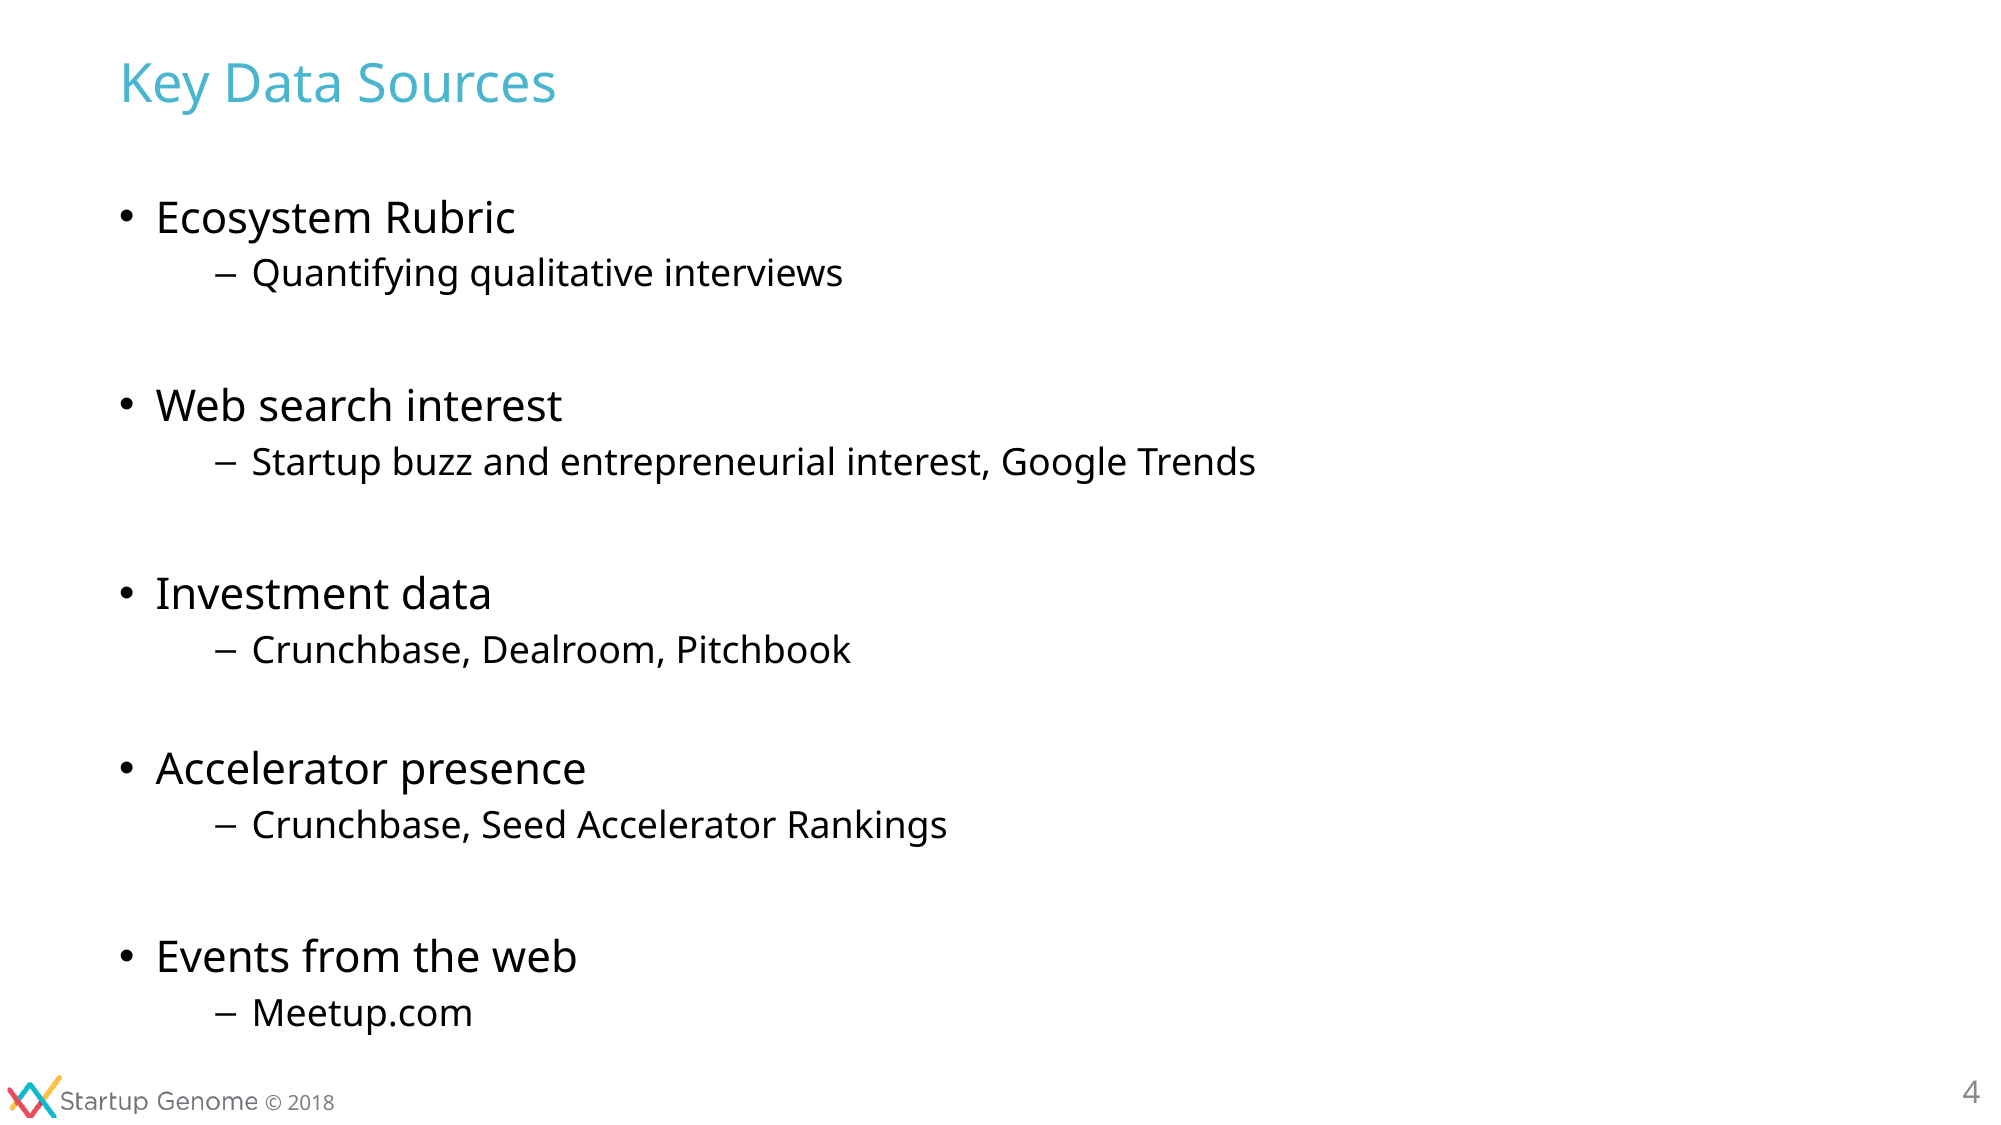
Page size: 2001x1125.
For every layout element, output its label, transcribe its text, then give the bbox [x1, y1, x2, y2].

title Key Data Sources [99, 0, 1900, 163]
slide_number 4 [1533, 1064, 2000, 1124]
list Ecosystem Rubric Quantifying qualitative interviews Web search interest Startup buzz and entrepreneurial interest, Google Trends Investment data Crunchbase, Dealroom, Pitchbook Accelerator presence Crunchbase, Seed Accelerator Rankings Events from the web Meetup.com [99, 179, 1900, 1062]
